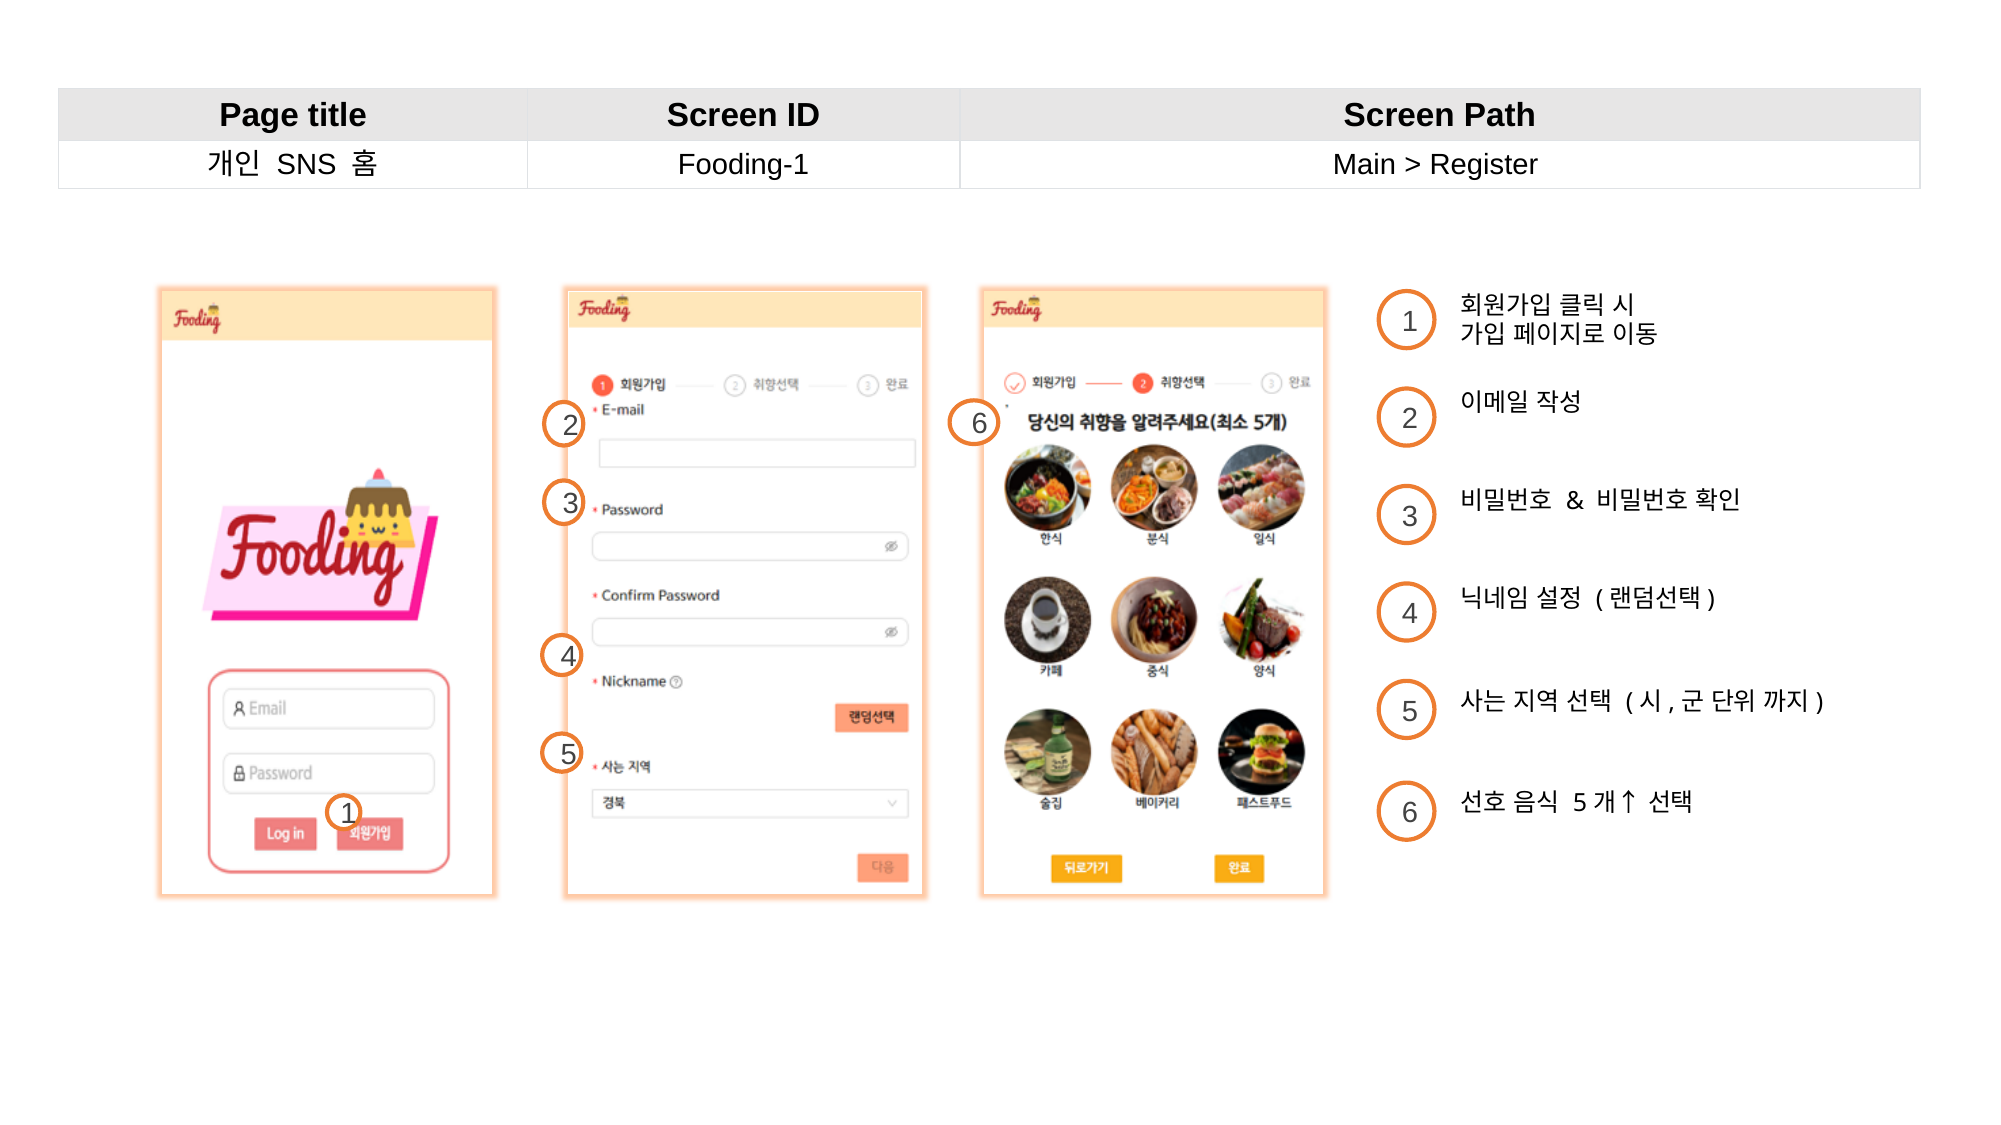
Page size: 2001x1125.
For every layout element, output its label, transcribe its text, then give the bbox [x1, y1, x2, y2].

table_cell Main > Register [961, 141, 1919, 188]
text_box 선호 음식 5개↑ 선택 [1445, 771, 1934, 832]
text_box 4 [1376, 581, 1437, 643]
text_box 6 [947, 398, 978, 447]
text_box 이메일 작성 [1445, 371, 1934, 432]
table_header Screen ID [528, 89, 959, 140]
text_box 5 [1376, 678, 1437, 741]
text_box 2 [541, 400, 562, 448]
picture [161, 290, 492, 894]
text_box 6 [1376, 780, 1437, 842]
table_cell Fooding-1 [528, 141, 959, 188]
text_box 2 [1376, 386, 1437, 448]
text_box 3 [1376, 483, 1437, 546]
text_box 비밀번호 & 비밀번호 확인 [1445, 469, 1934, 530]
picture [983, 290, 1323, 894]
text_box 닉네임 설정 (랜덤선택) [1445, 567, 1934, 628]
text_box 회원가입 클릭 시 가입 페이지로 이동 [1445, 274, 1934, 364]
text_box 사는 지역 선택 (시,군 단위 까지) [1445, 670, 1934, 730]
text_box 5 [540, 731, 562, 774]
table_header Page title [59, 89, 527, 140]
table_cell 개인 SNS 홈 [59, 141, 527, 188]
text_box 1 [1376, 288, 1437, 351]
table_header Screen Path [961, 89, 1919, 140]
text_box 3 [541, 478, 562, 526]
picture [568, 290, 923, 894]
text_box 4 [540, 632, 562, 678]
